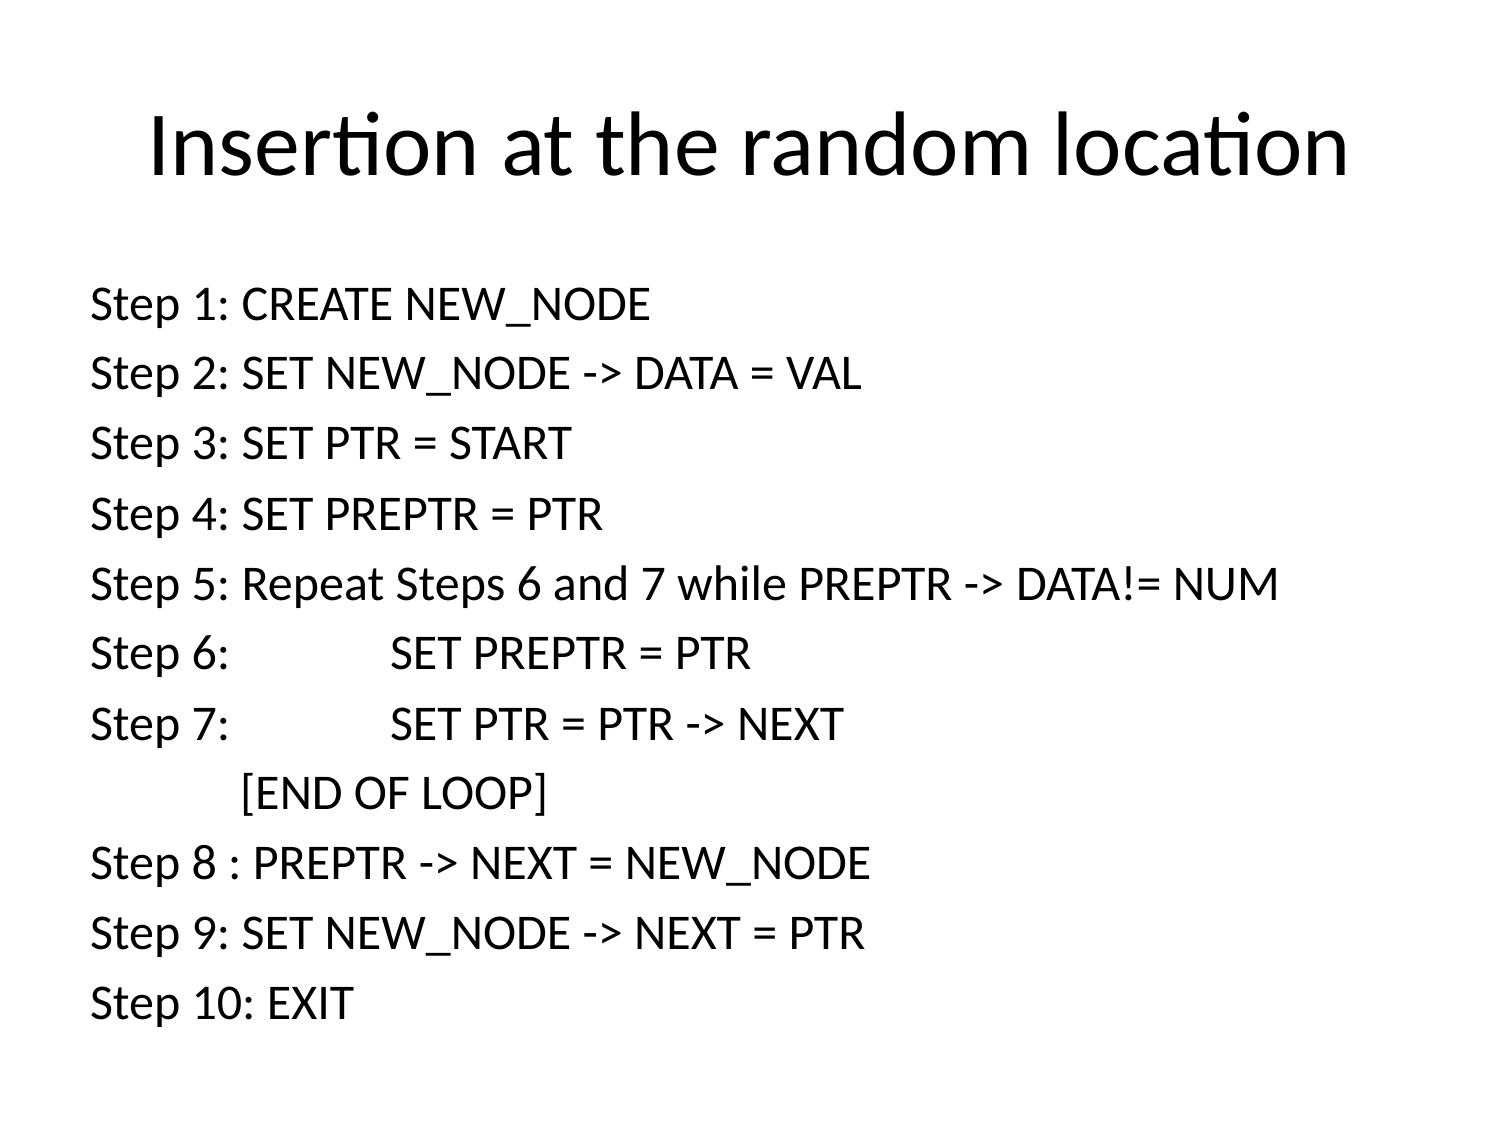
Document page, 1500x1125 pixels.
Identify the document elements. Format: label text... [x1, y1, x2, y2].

list Step 1: CREATE NEW_NODE Step 2: SET NEW_NODE -> DATA = VAL Step 3: SET PTR = START Step 4: SET PREPTR = PTR Step 5: Repeat Steps 6 and 7 while PREPTR -> DATA!= NUM Step 6: SET PREPTR = PTR Step 7: SET PTR = PTR -> NEXT [END OF LOOP] Step 8 : PREPTR -> NEXT = NEW_NODE Step 9: SET NEW_NODE -> NEXT = PTR Step 10: EXIT [75, 262, 1412, 1005]
title Insertion at the random location [75, 45, 1425, 233]
